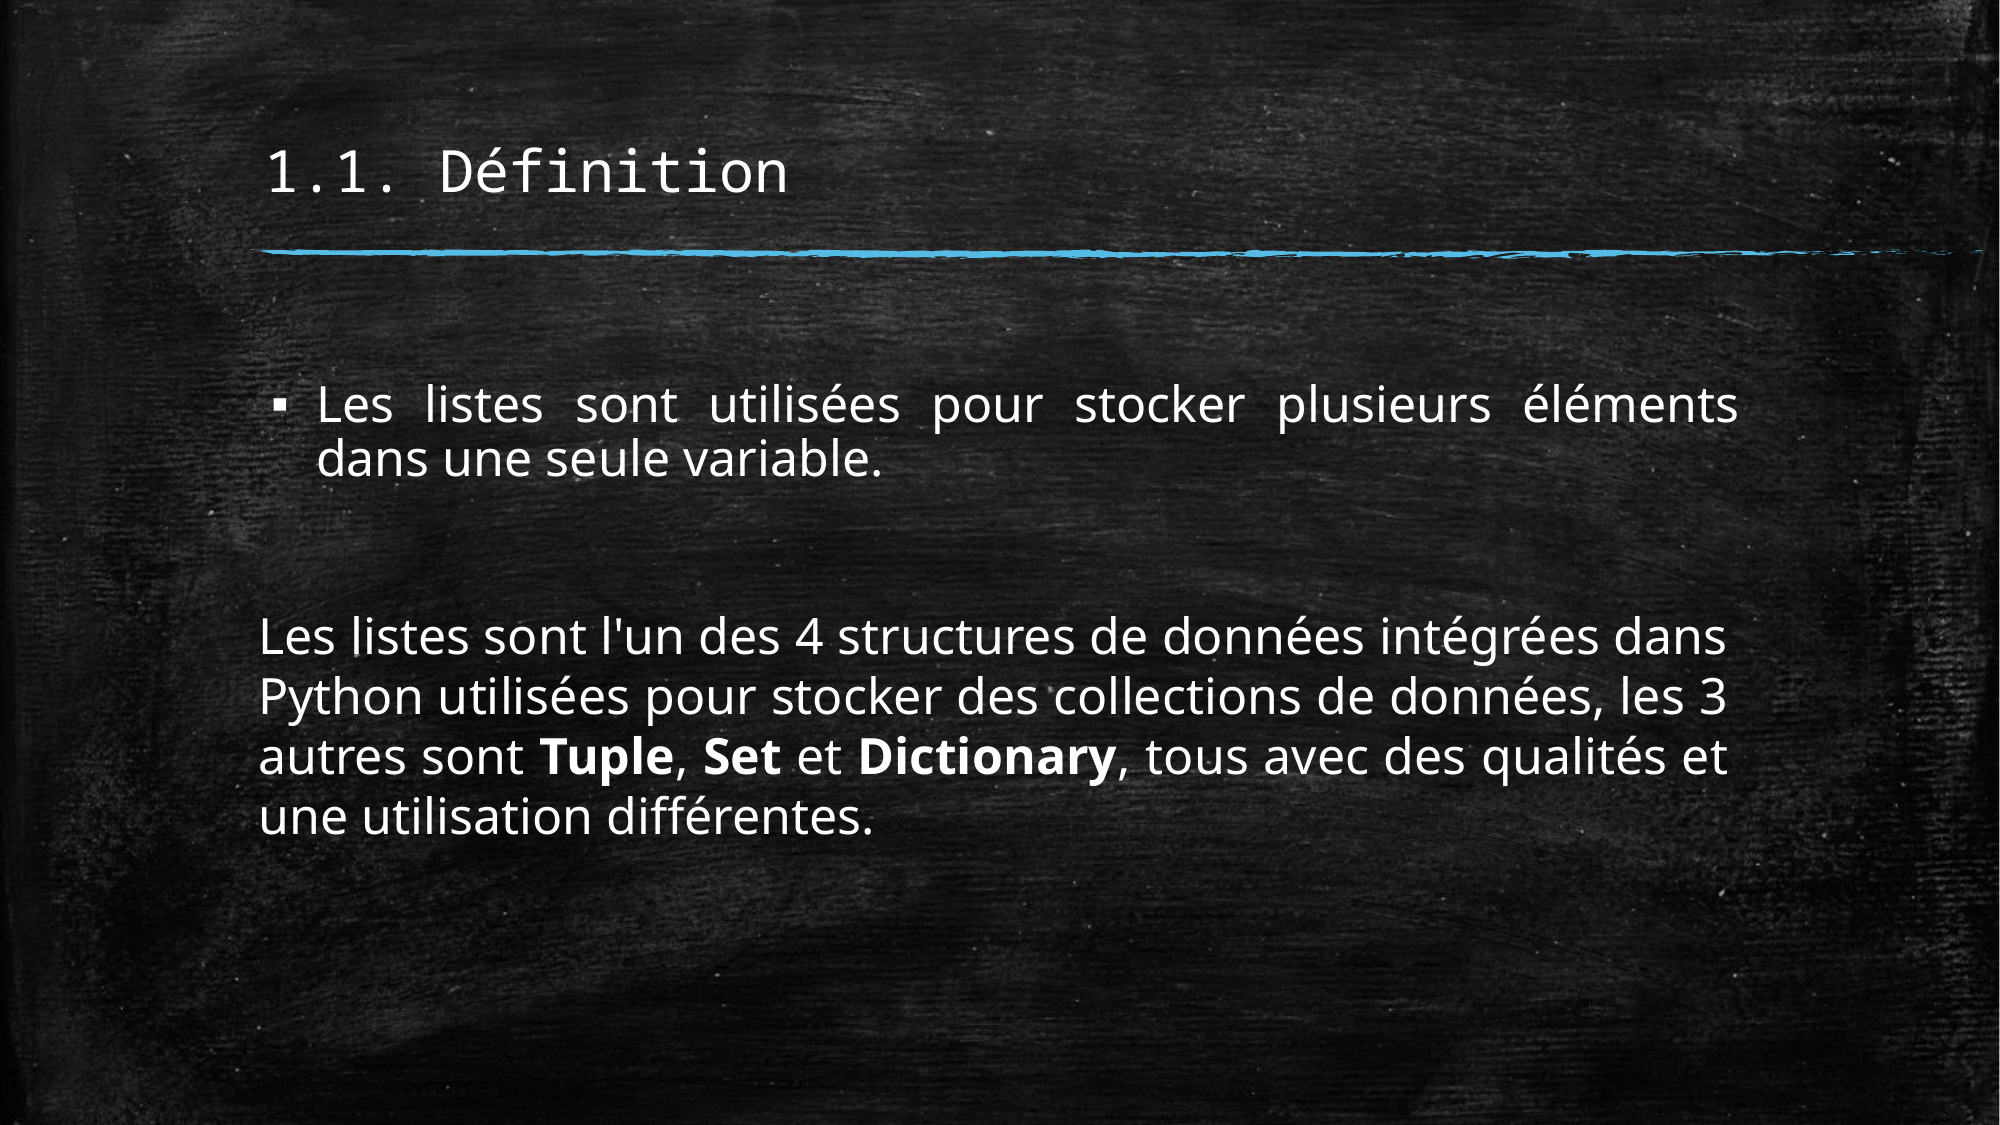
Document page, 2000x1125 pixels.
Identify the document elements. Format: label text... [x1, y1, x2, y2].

text_box Les listes sont l'un des 4 structures de données intégrées dans Python utilisées pour stocker des collections de données, les 3 autres sont Tuple, Set et Dictionary, tous avec des qualités et une utilisation différentes. [243, 597, 1744, 853]
list Les listes sont utilisées pour stocker plusieurs éléments dans une seule variable. [256, 371, 1757, 539]
title 1.1. Définition [249, 45, 1750, 213]
